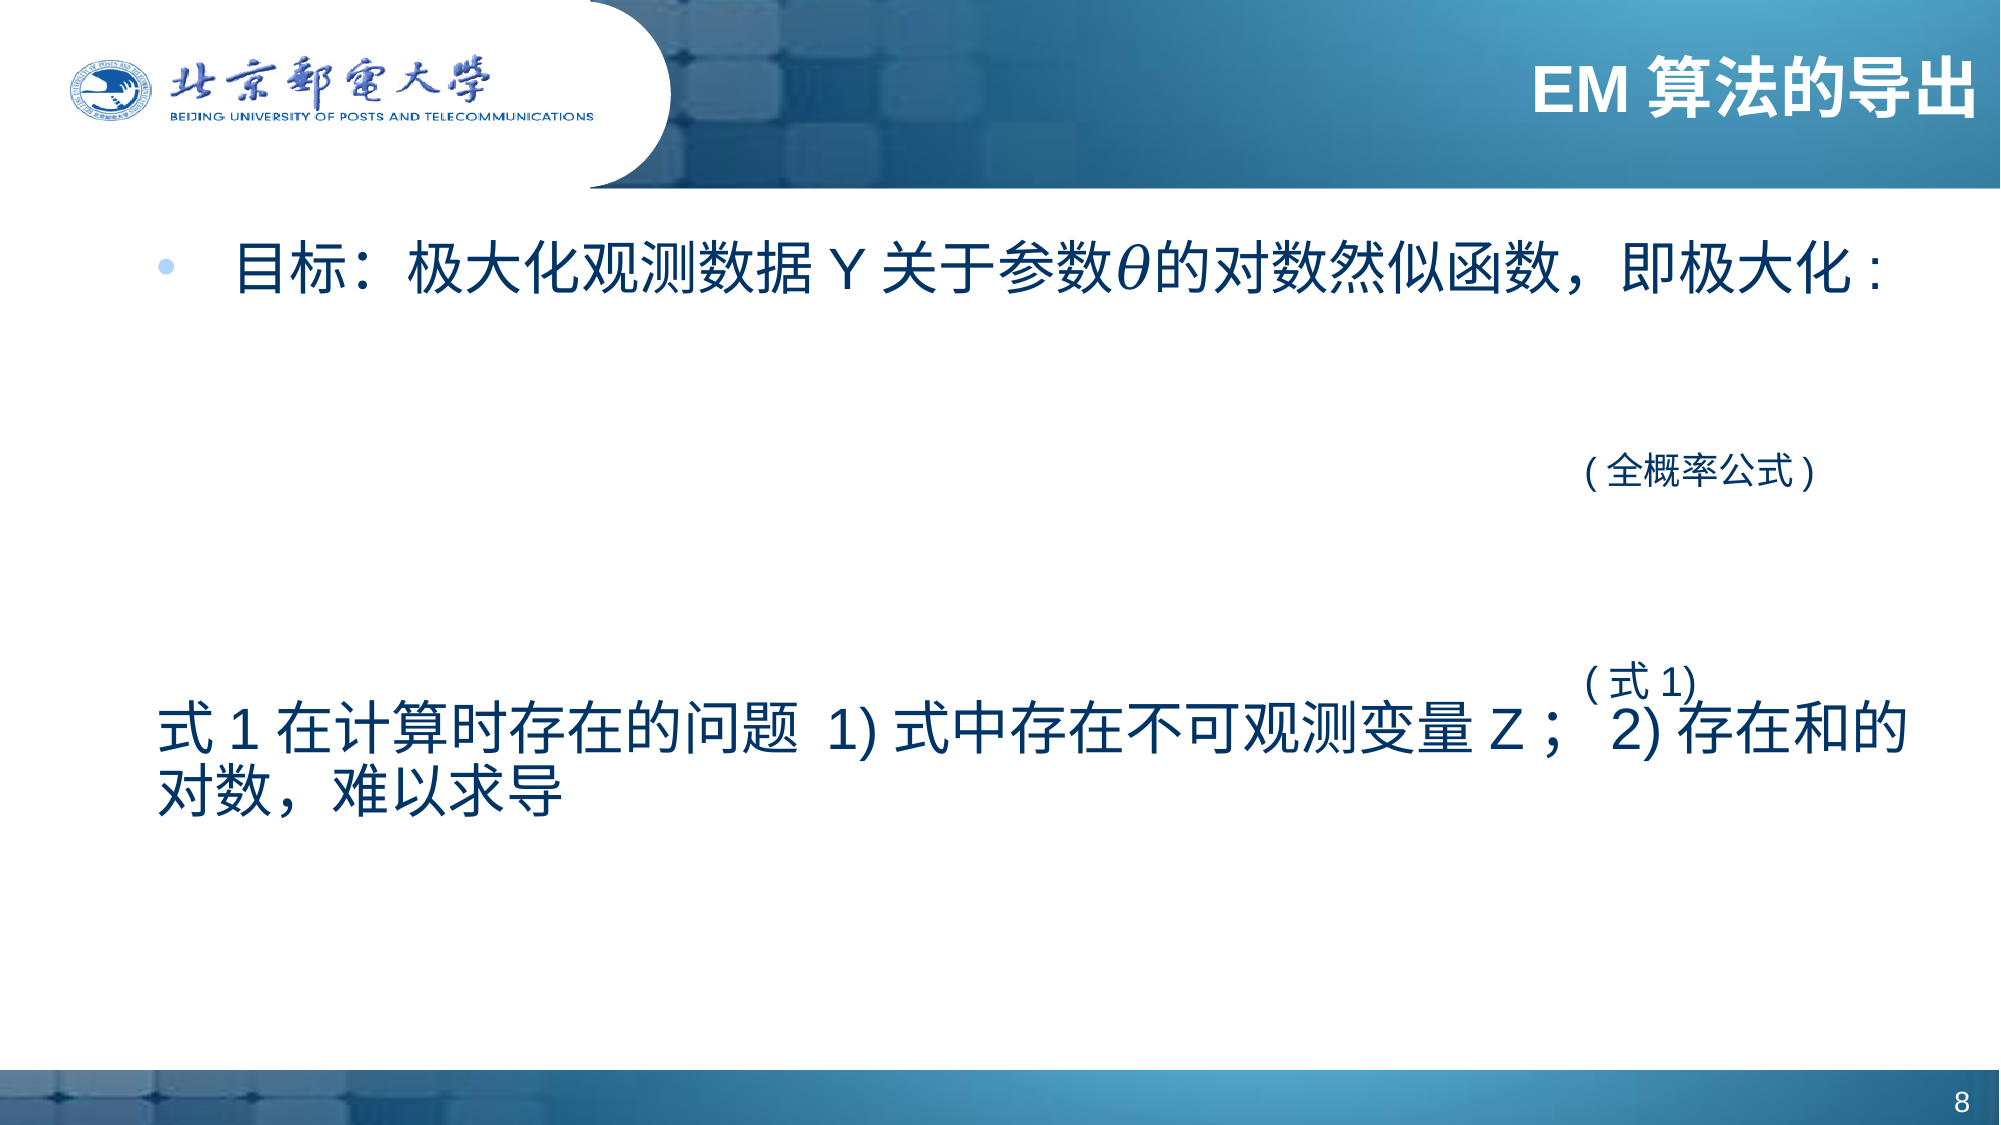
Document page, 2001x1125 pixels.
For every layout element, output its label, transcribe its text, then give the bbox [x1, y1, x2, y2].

text_box (全概率公式) [1569, 439, 1882, 500]
picture [62, 42, 568, 129]
text_box (式1) [1569, 647, 1784, 713]
picture [0, 1070, 1999, 1125]
title EM算法的导出 [568, 19, 1999, 170]
picture [590, 0, 2000, 189]
